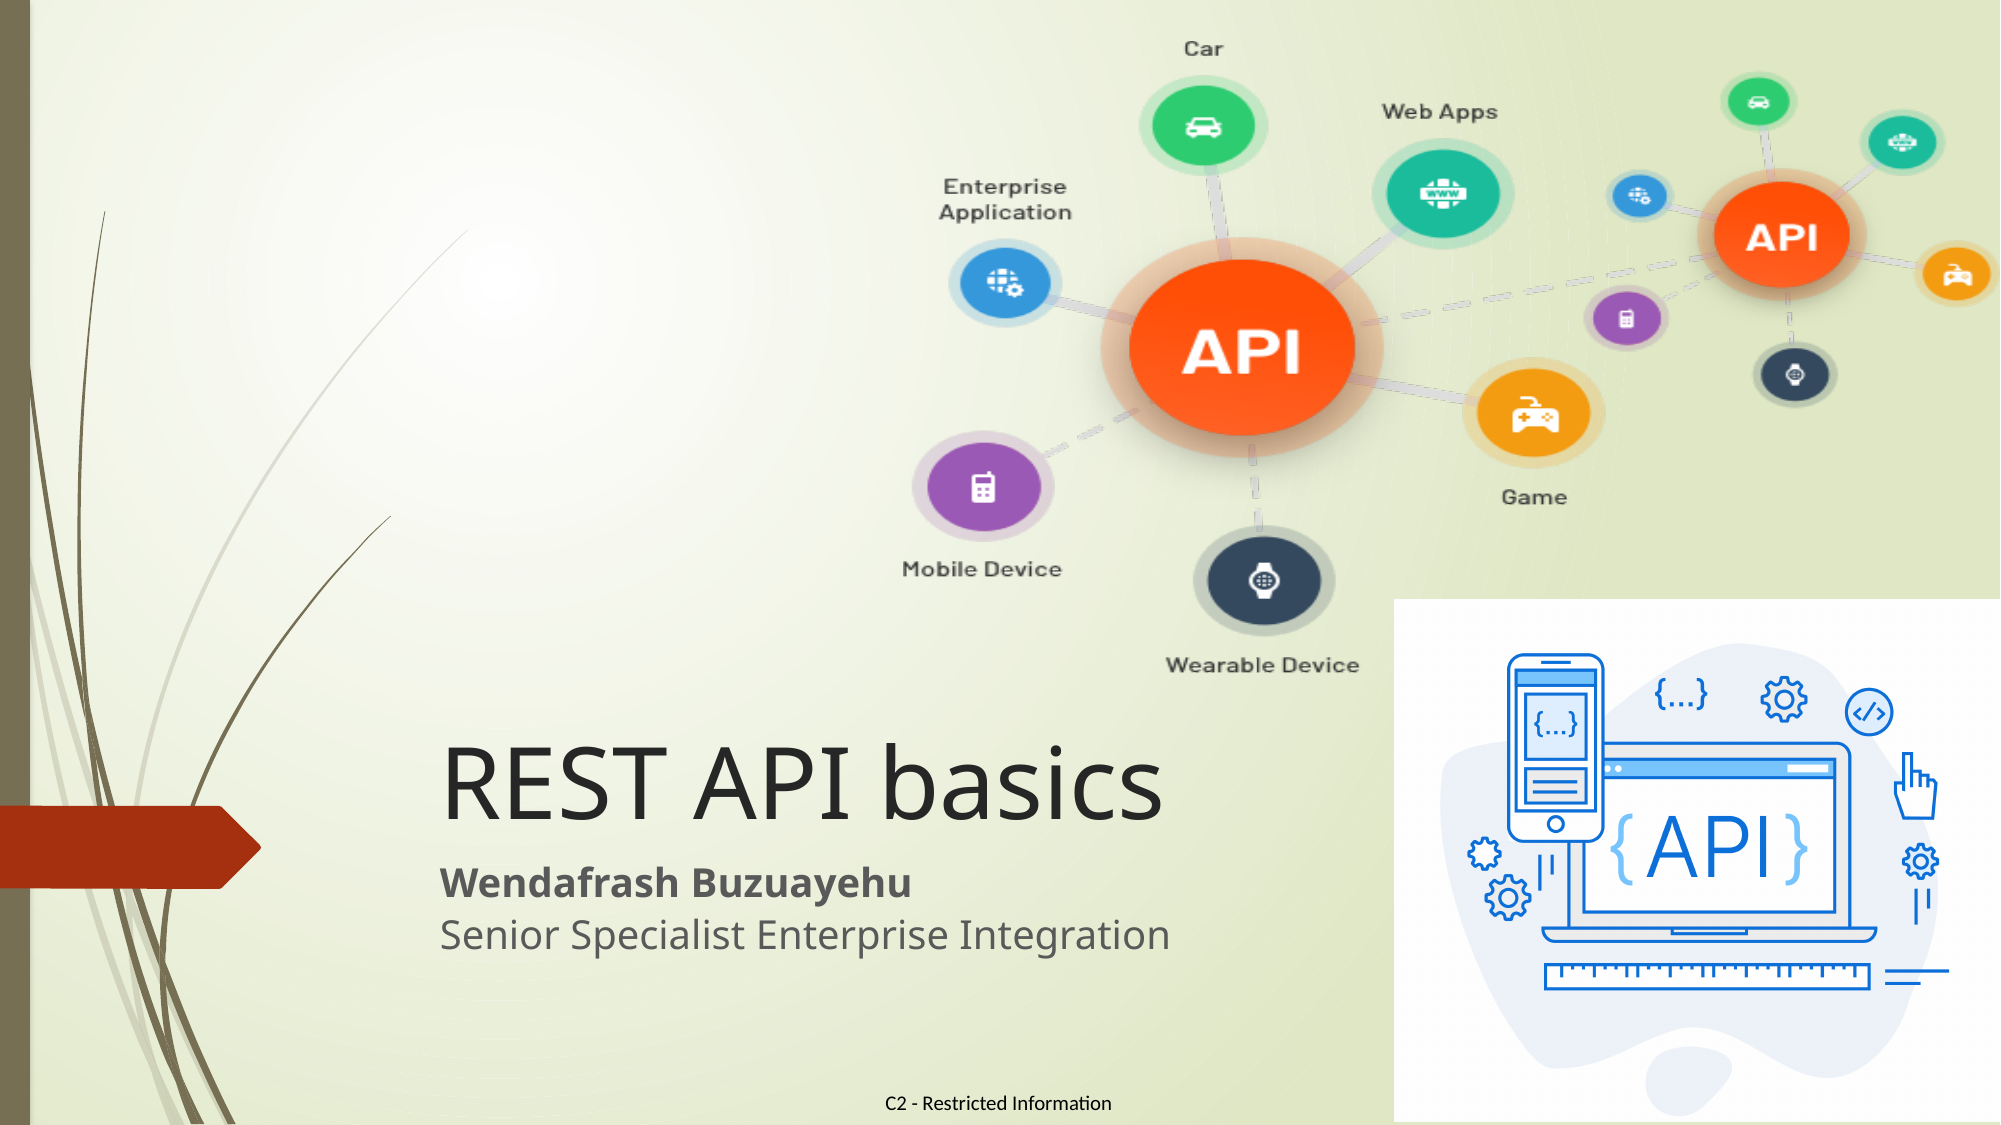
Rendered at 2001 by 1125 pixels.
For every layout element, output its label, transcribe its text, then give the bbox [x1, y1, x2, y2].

title REST API basics [424, 399, 1389, 847]
picture [903, 41, 2000, 1123]
list Wendafrash Buzuayehu Senior Specialist Enterprise Integration [424, 849, 1389, 970]
